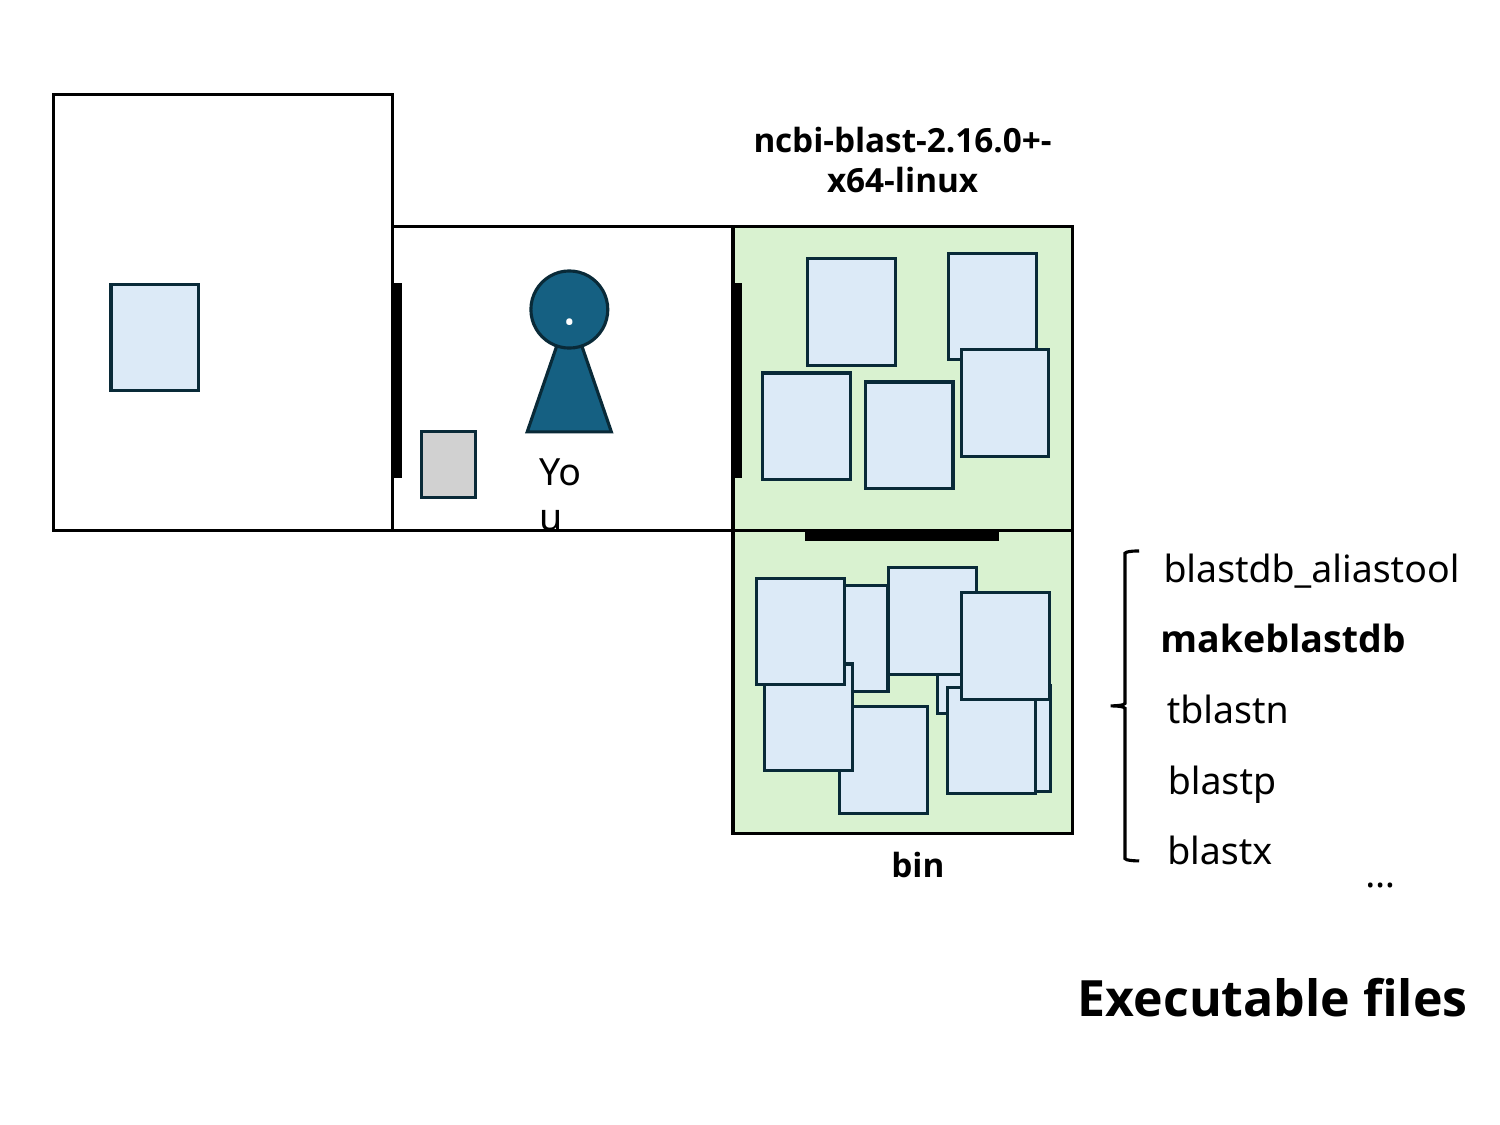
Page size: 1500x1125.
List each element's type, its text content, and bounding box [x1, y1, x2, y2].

text_box ncbi-blast-2.16.0+-x64-linux [732, 111, 1073, 207]
text_box [806, 257, 897, 367]
text_box .. [529, 269, 610, 350]
text_box [761, 371, 852, 481]
text_box [109, 283, 200, 392]
text_box blastdb_aliastool [1148, 537, 1475, 598]
text_box [947, 252, 1038, 361]
text_box [846, 584, 890, 693]
text_box [731, 529, 1074, 835]
text_box makeblastdb [1145, 607, 1421, 668]
text_box blastp [1153, 749, 1291, 809]
text_box [420, 430, 477, 499]
text_box bin [856, 836, 980, 891]
text_box [936, 676, 960, 715]
text_box tblastn [1152, 678, 1304, 739]
text_box You [524, 440, 615, 545]
text_box [1037, 684, 1052, 793]
text_box [960, 591, 1051, 701]
text_box [946, 686, 1037, 795]
text_box [755, 577, 846, 686]
text_box [838, 705, 929, 815]
text_box [763, 662, 854, 772]
text_box [391, 225, 731, 532]
text_box [391, 283, 402, 478]
text_box blastx [1152, 819, 1287, 880]
text_box [731, 283, 742, 478]
text_box [52, 93, 394, 532]
text_box … [1350, 842, 1411, 903]
text_box [1110, 549, 1140, 863]
text_box Executable files [1063, 959, 1483, 1035]
text_box [864, 380, 955, 490]
text_box [960, 348, 1050, 458]
text_box [731, 225, 1074, 529]
text_box [805, 530, 999, 541]
text_box [887, 566, 978, 676]
text_box [524, 347, 614, 434]
